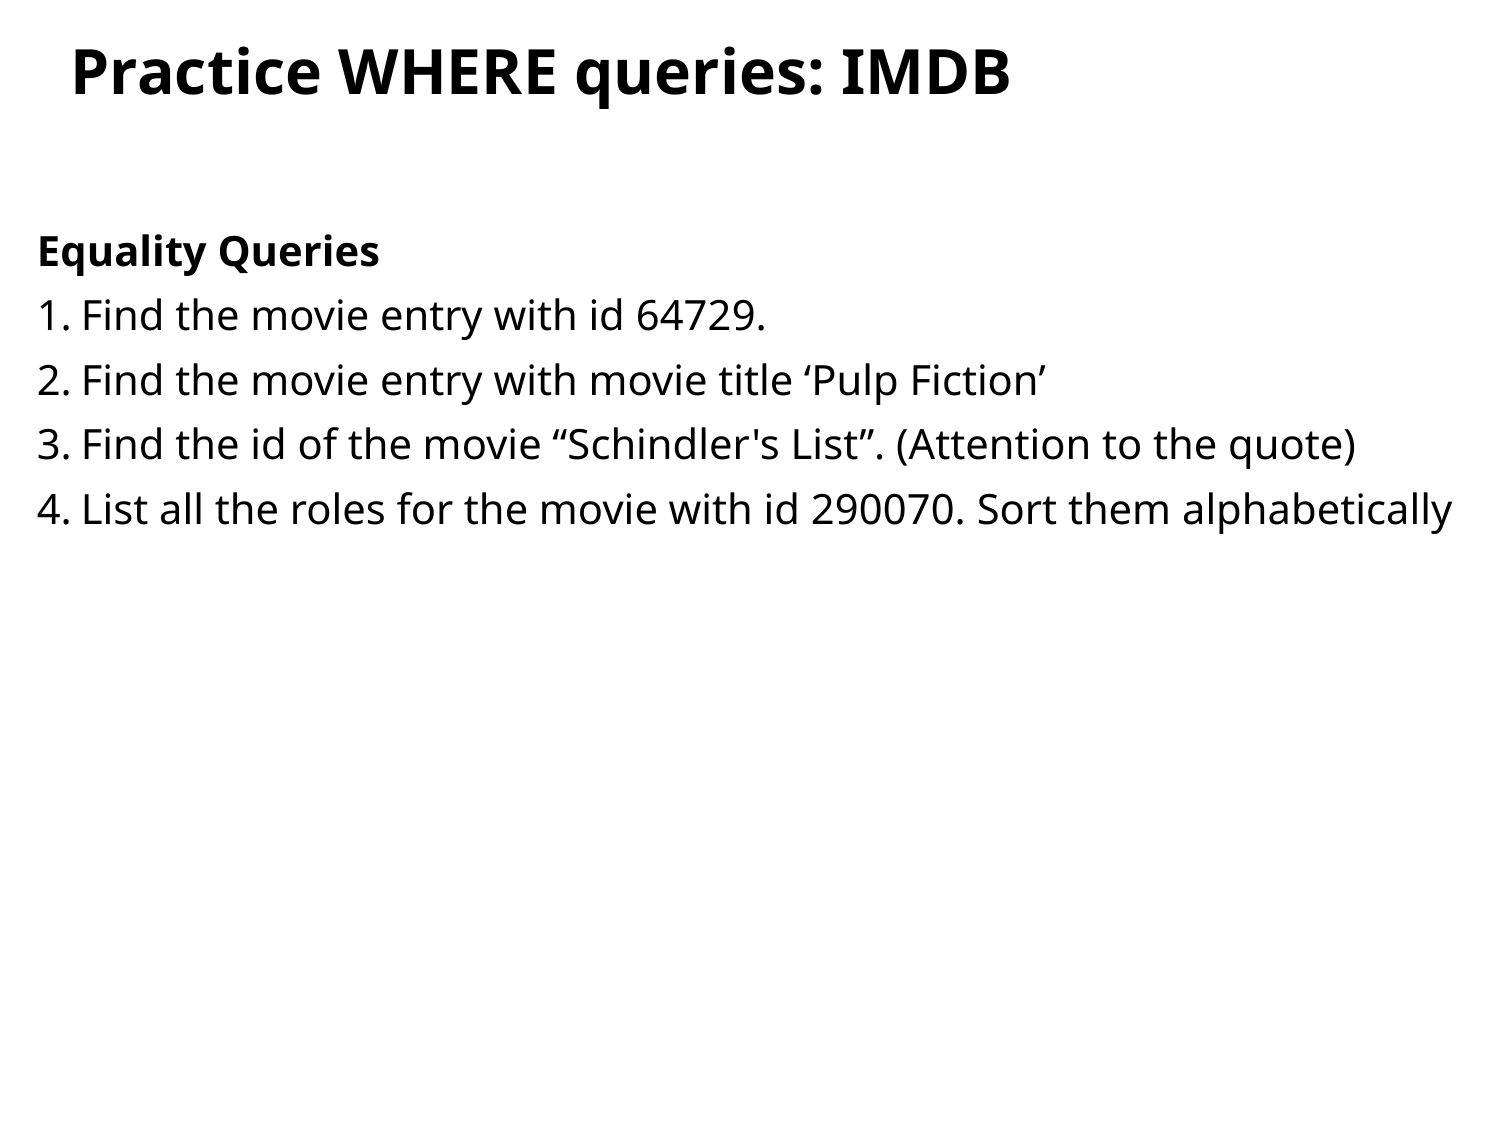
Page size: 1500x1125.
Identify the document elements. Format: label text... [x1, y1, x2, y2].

text_box Practice WHERE queries: IMDB [63, 24, 1336, 114]
text_box Equality Queries Find the movie entry with id 64729. Find the movie entry with movie title ‘Pulp Fiction’ Find the id of the movie “Schindler's List”. (Attention to the quote) List all the roles for the movie with id 290070. Sort them alphabetically [29, 217, 1473, 605]
